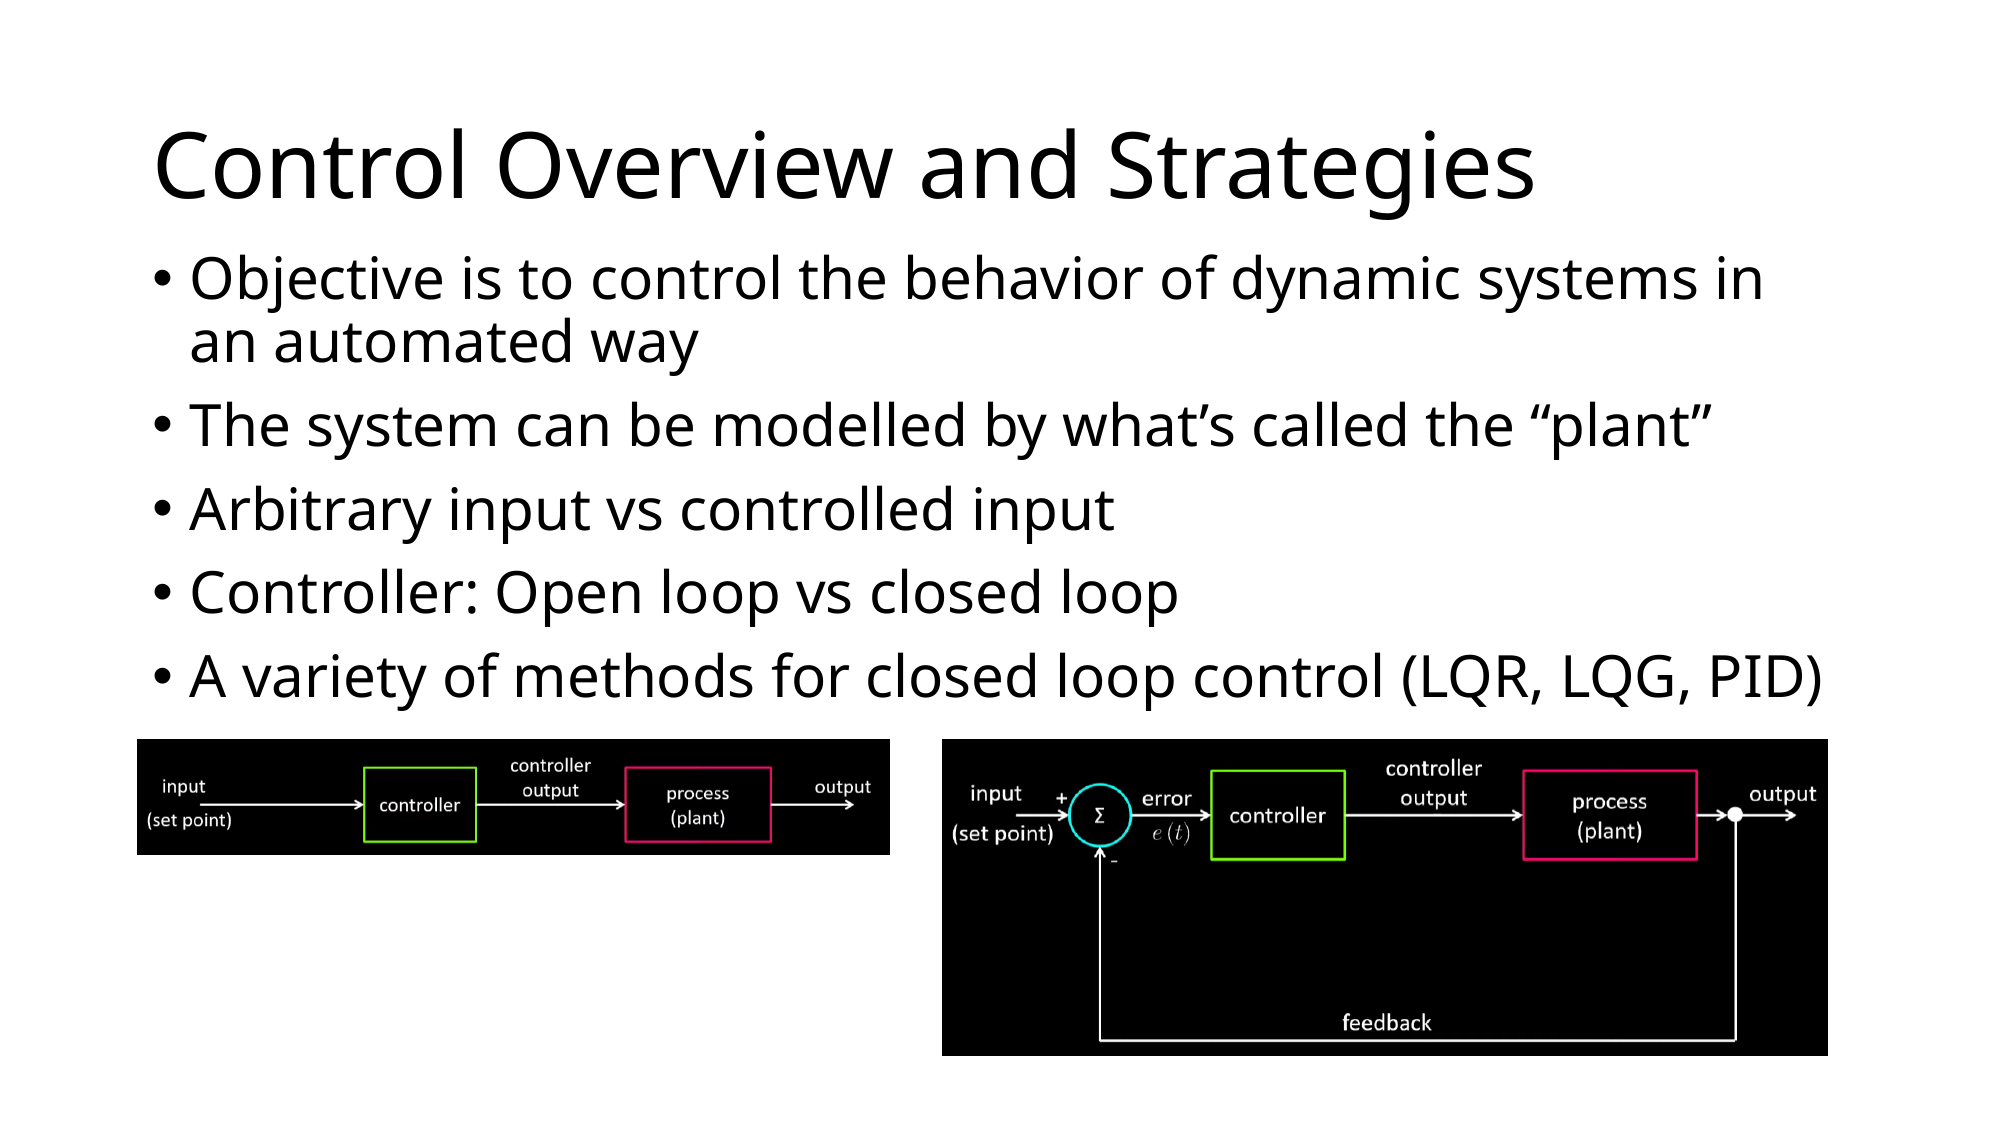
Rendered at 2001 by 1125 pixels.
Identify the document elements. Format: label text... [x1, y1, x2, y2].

picture [941, 738, 1828, 1057]
picture [136, 738, 890, 856]
title Control Overview and Strategies [137, 59, 1863, 241]
list Objective is to control the behavior of dynamic systems in an automated way The system can be modelled by what’s called the “plant” Arbitrary input vs controlled input Controller: Open loop vs closed loop A variety of methods for closed loop control (LQR, LQG, PID) [137, 241, 1863, 956]
